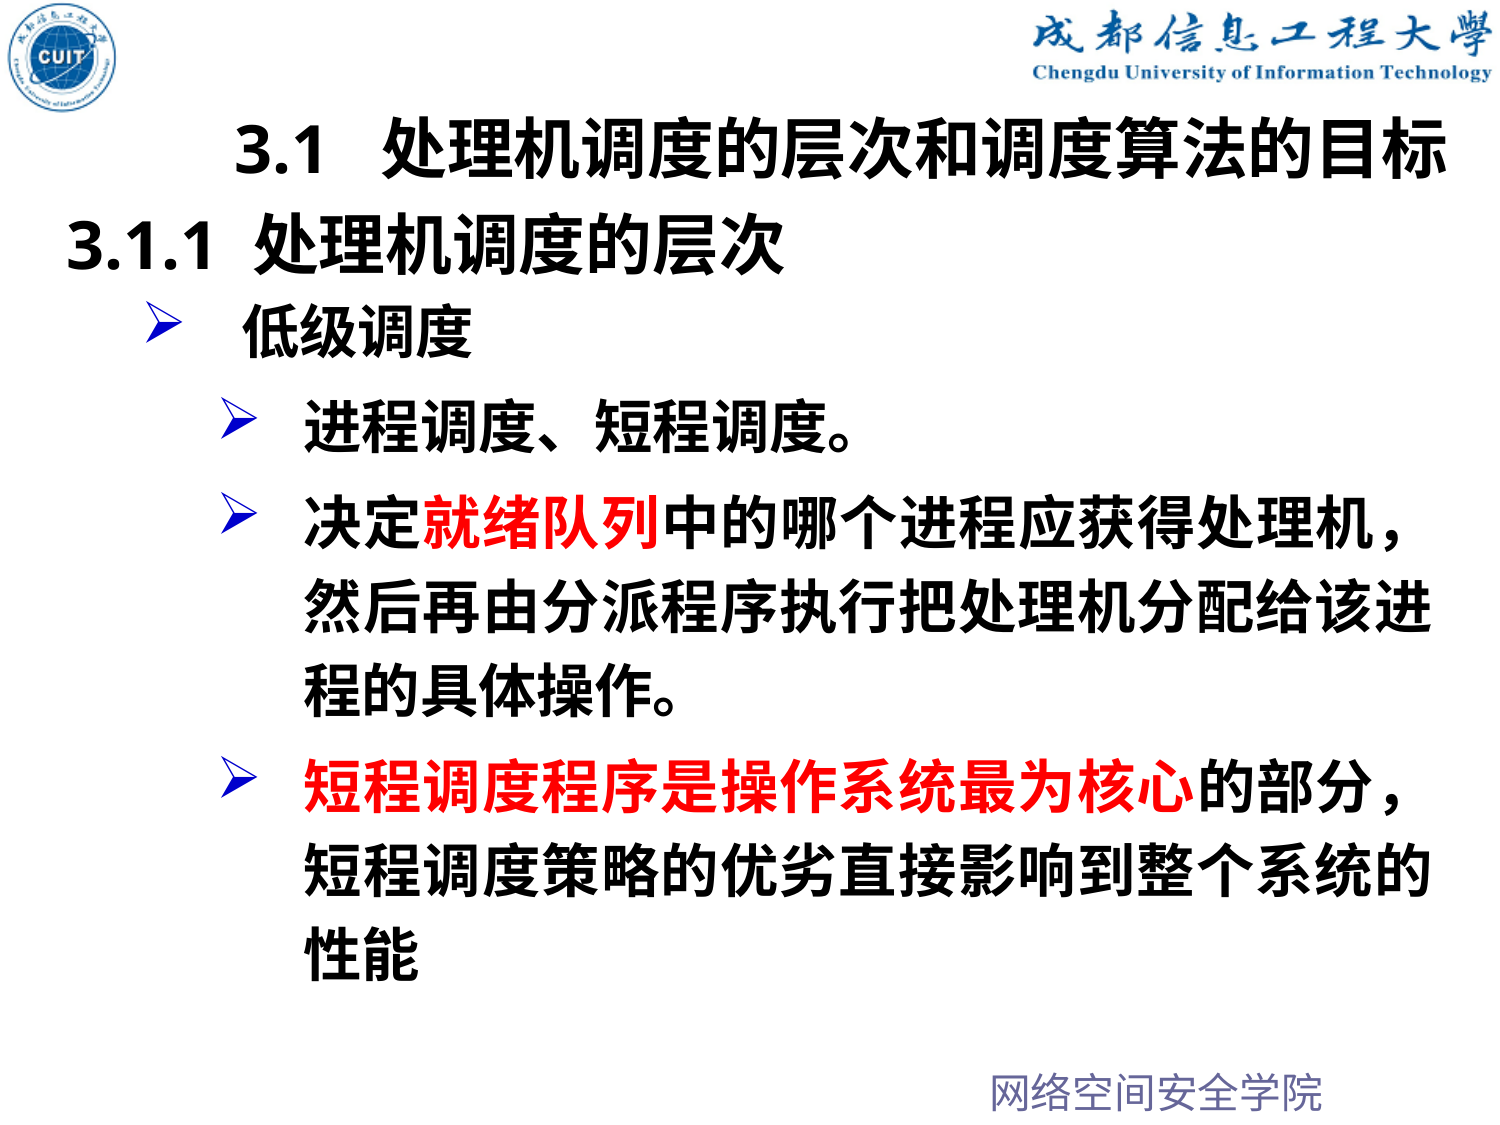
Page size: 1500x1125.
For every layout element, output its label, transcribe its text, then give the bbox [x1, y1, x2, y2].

picture [0, 0, 130, 116]
text_box 3.1.1 处理机调度的层次 低级调度 进程调度、短程调度。 决定就绪队列中的哪个进程应获得处理机，然后再由分派程序执行把处理机分配给该进程的具体操作。 短程调度程序是操作系统最为核心的部分，短程调度策略的优劣直接影响到整个系统的性能 [51, 195, 1449, 996]
picture [1021, 0, 1500, 91]
text_box 3.1 处理机调度的层次和调度算法的目标 [212, 99, 1471, 195]
